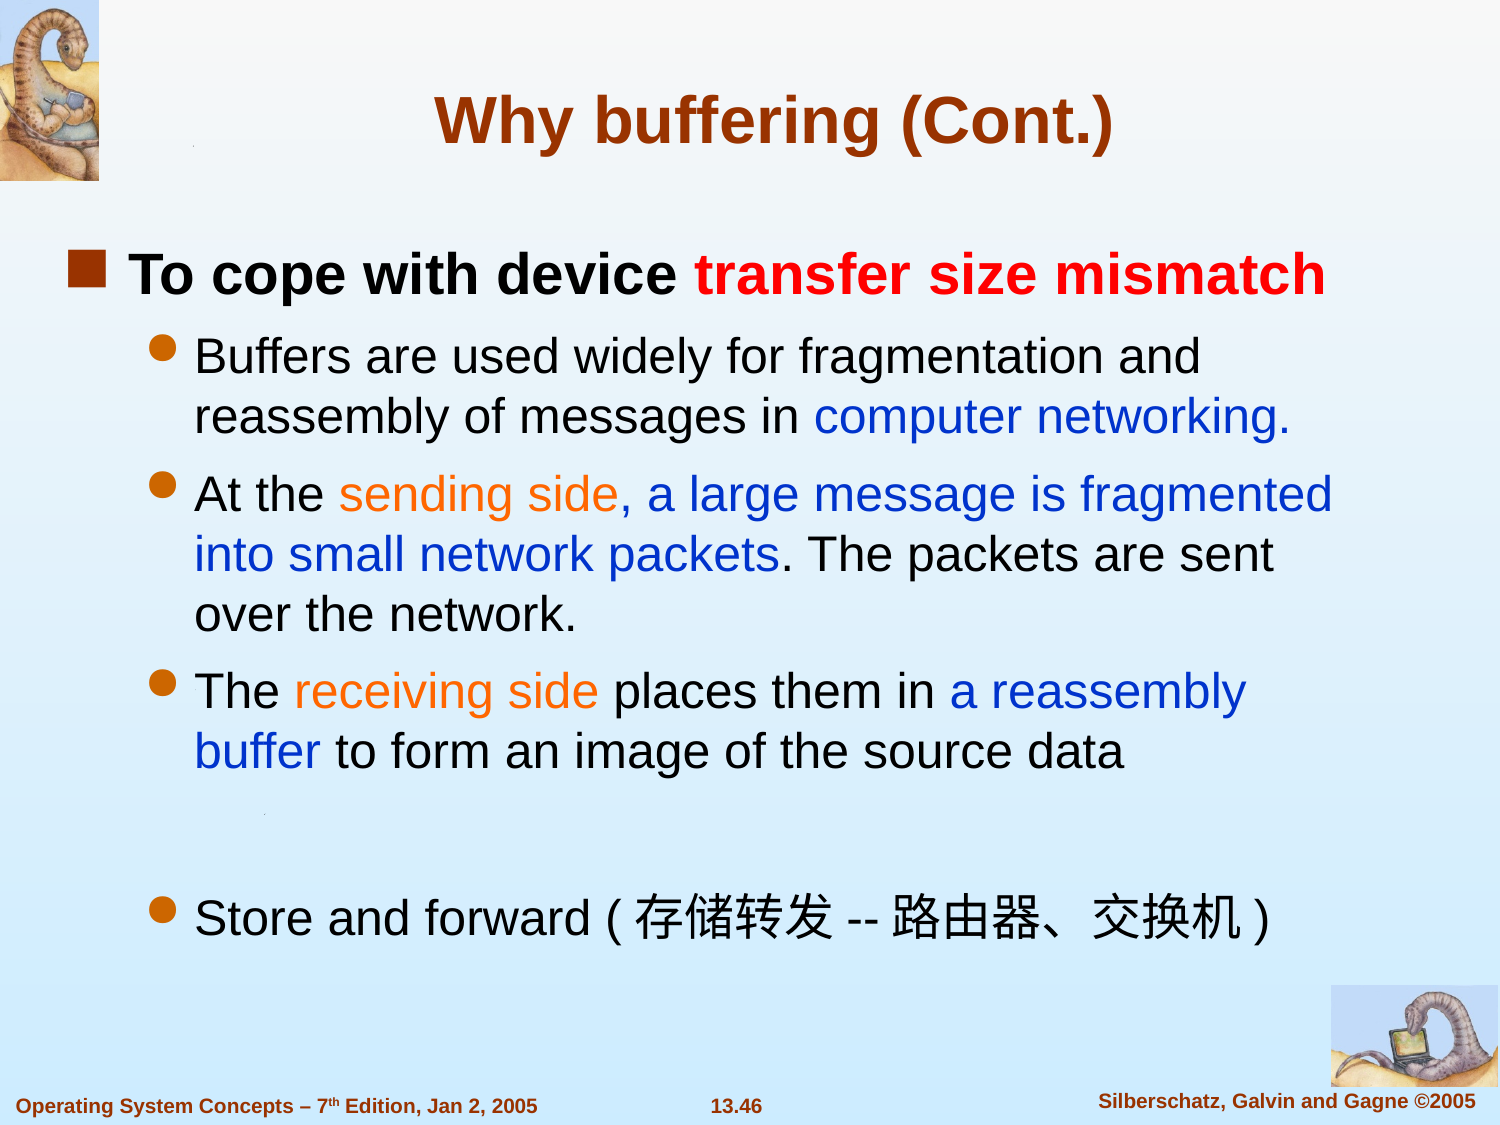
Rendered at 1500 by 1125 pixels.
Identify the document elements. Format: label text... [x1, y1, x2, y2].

picture [0, 0, 99, 181]
title Why buffering (Cont.) [112, 64, 1438, 165]
picture [1331, 985, 1498, 1087]
list To cope with device transfer size mismatch Buffers are used widely for fragmentation and reassembly of messages in computer networking. At the sending side, a large message is fragmented into small network packets. The packets are sent over the network. The receiving side places them in a reassembly buffer to form an image of the source data Store and forward (存储转发--路由器、交换机) [57, 228, 1388, 1028]
